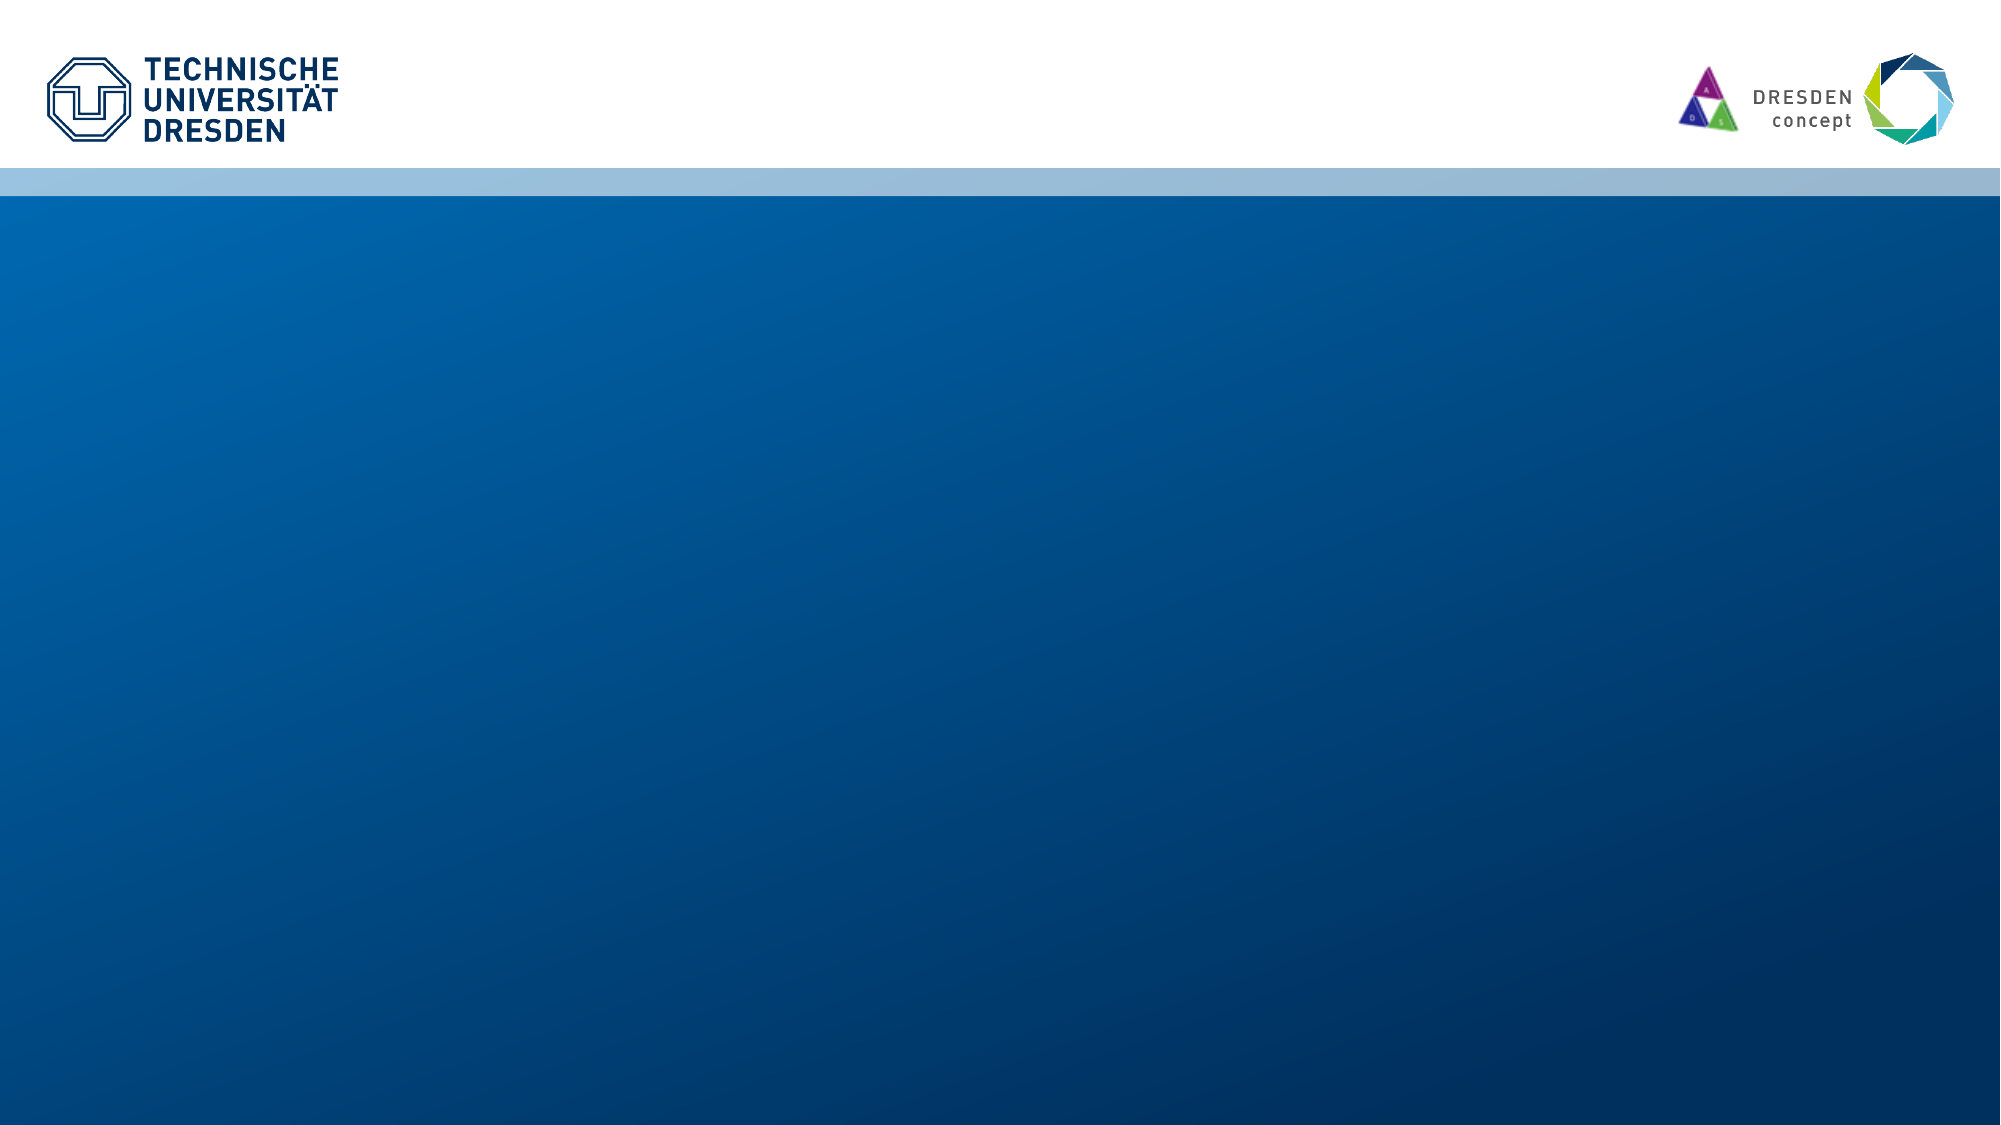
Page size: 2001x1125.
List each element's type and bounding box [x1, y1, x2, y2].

picture [47, 57, 338, 142]
picture [1676, 64, 1741, 135]
picture [1754, 53, 1954, 145]
